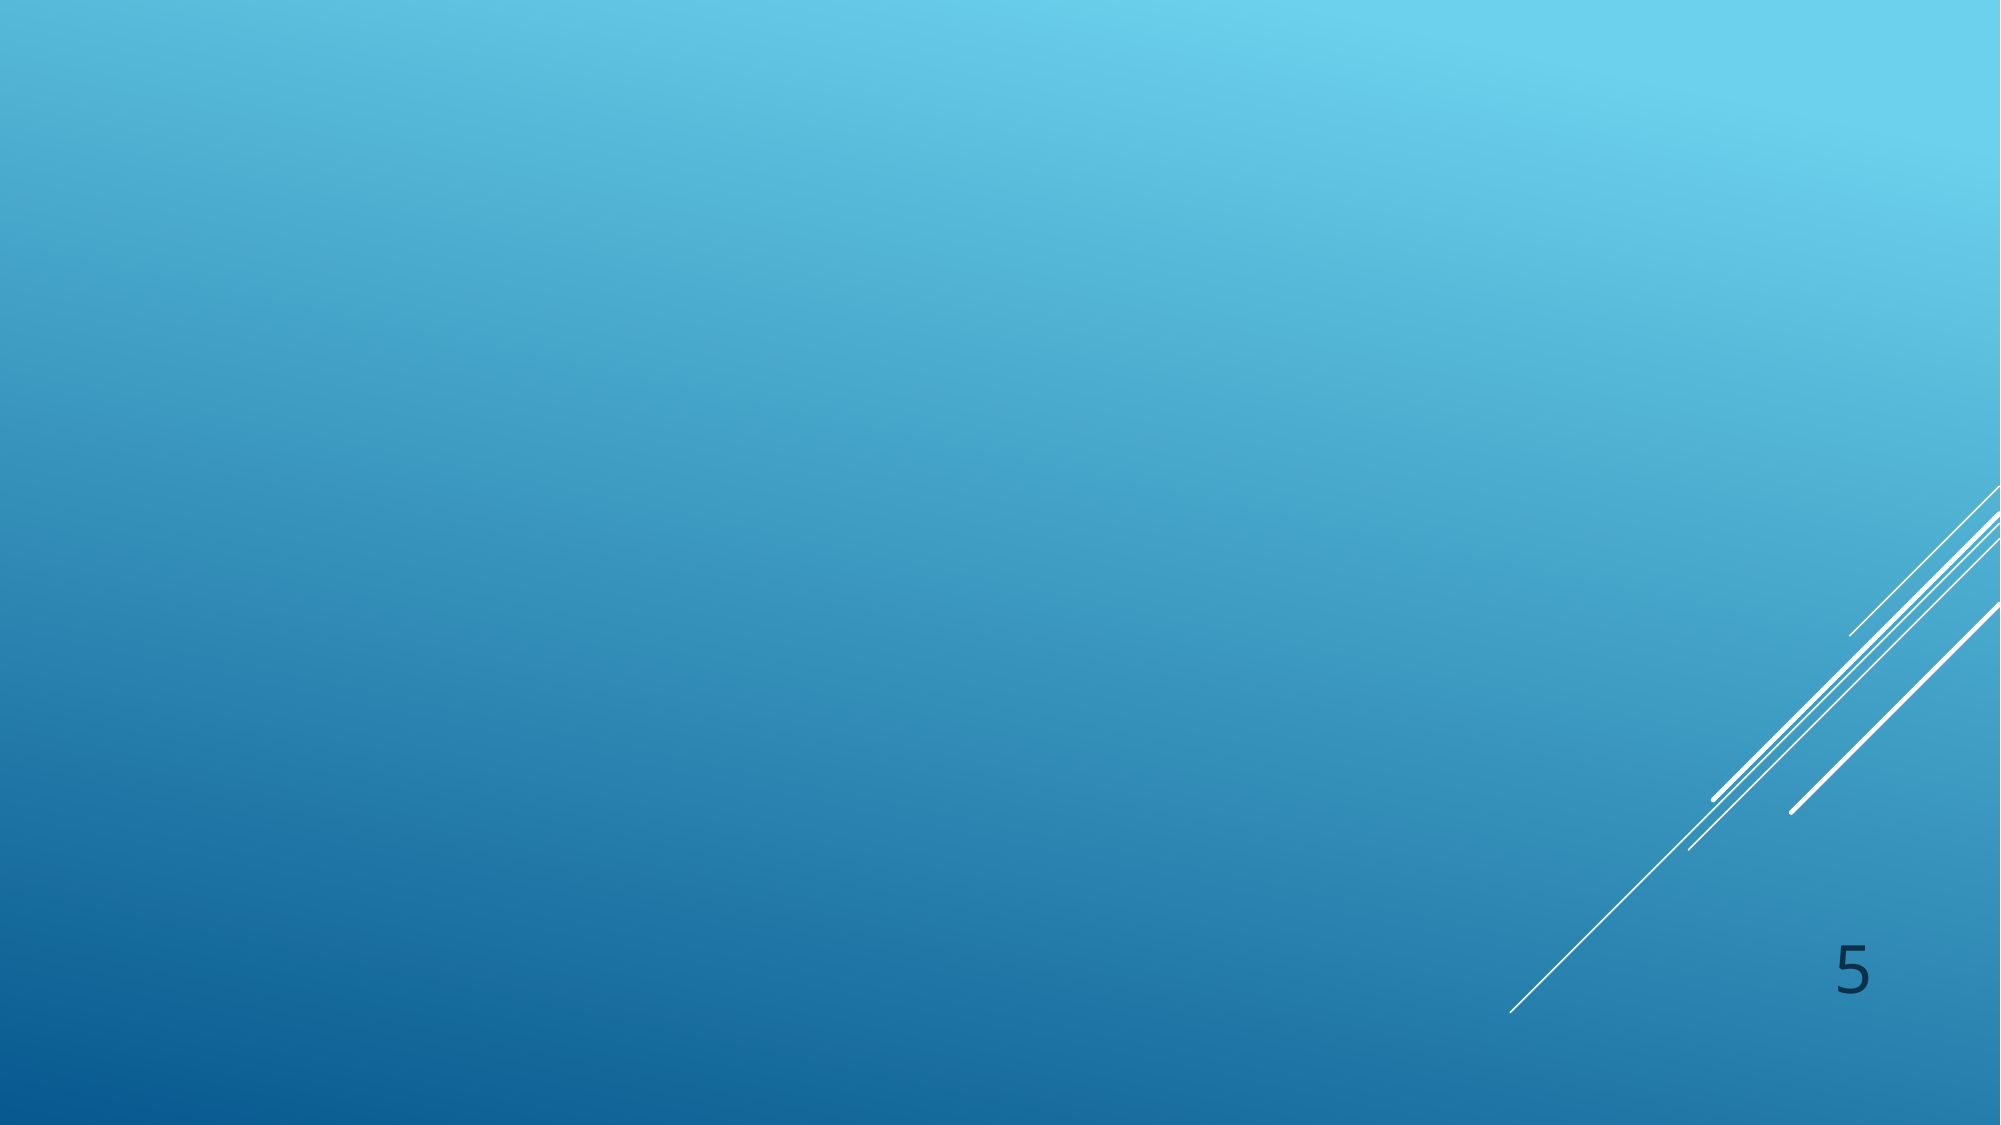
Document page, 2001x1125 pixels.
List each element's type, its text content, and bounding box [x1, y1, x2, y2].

slide_number 5 [1700, 915, 1888, 1025]
